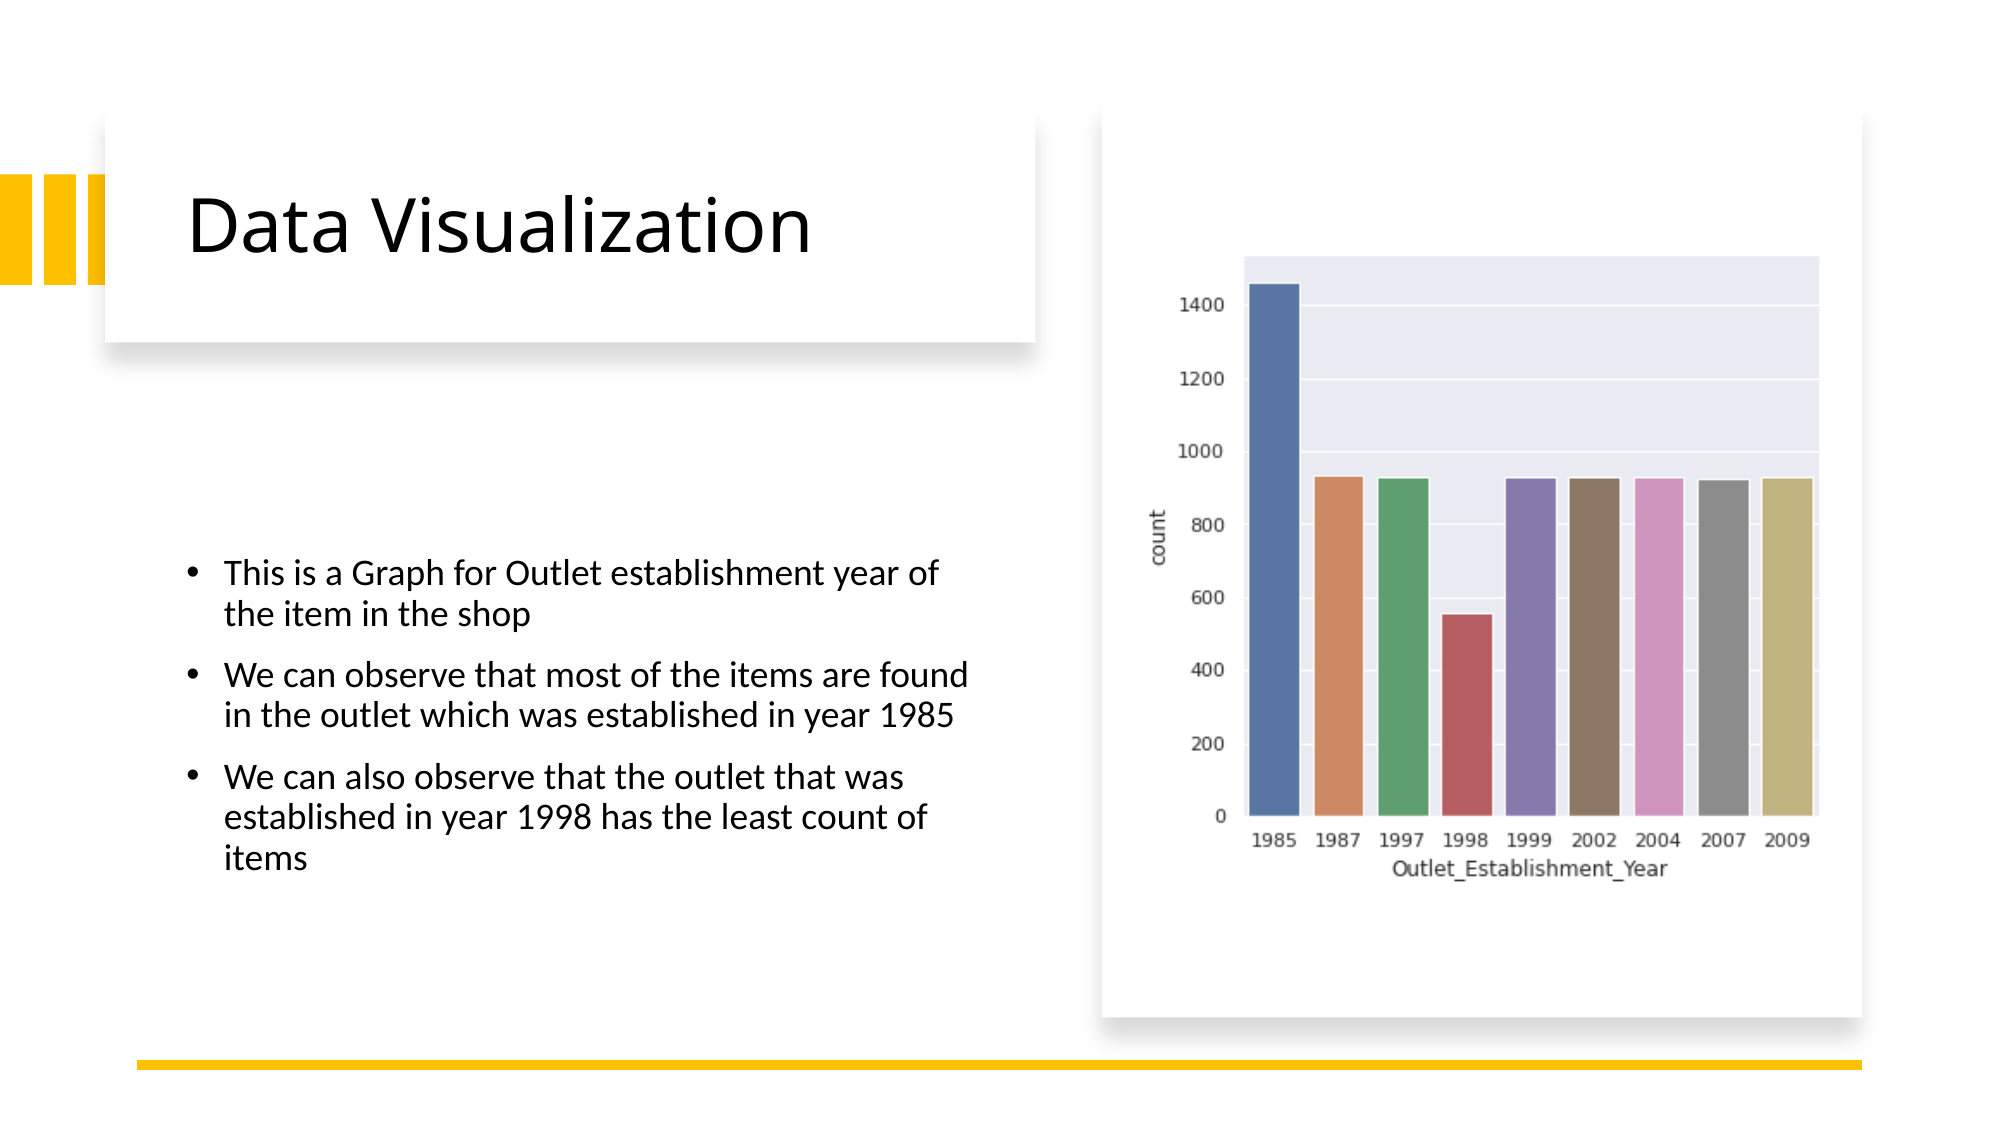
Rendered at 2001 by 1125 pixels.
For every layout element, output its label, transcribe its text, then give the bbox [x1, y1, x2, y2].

text_box [0, 0, 2000, 1125]
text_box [0, 174, 120, 285]
text_box [1101, 99, 1863, 1018]
list This is a Graph for Outlet establishment year of the item in the shop We can observe that most of the items are found in the outlet which was established in year 1985 We can also observe that the outlet that was established in year 1998 has the least count of items [171, 414, 991, 1018]
title Data Visualization [171, 143, 1000, 314]
picture [1136, 243, 1830, 892]
text_box [104, 107, 1037, 343]
